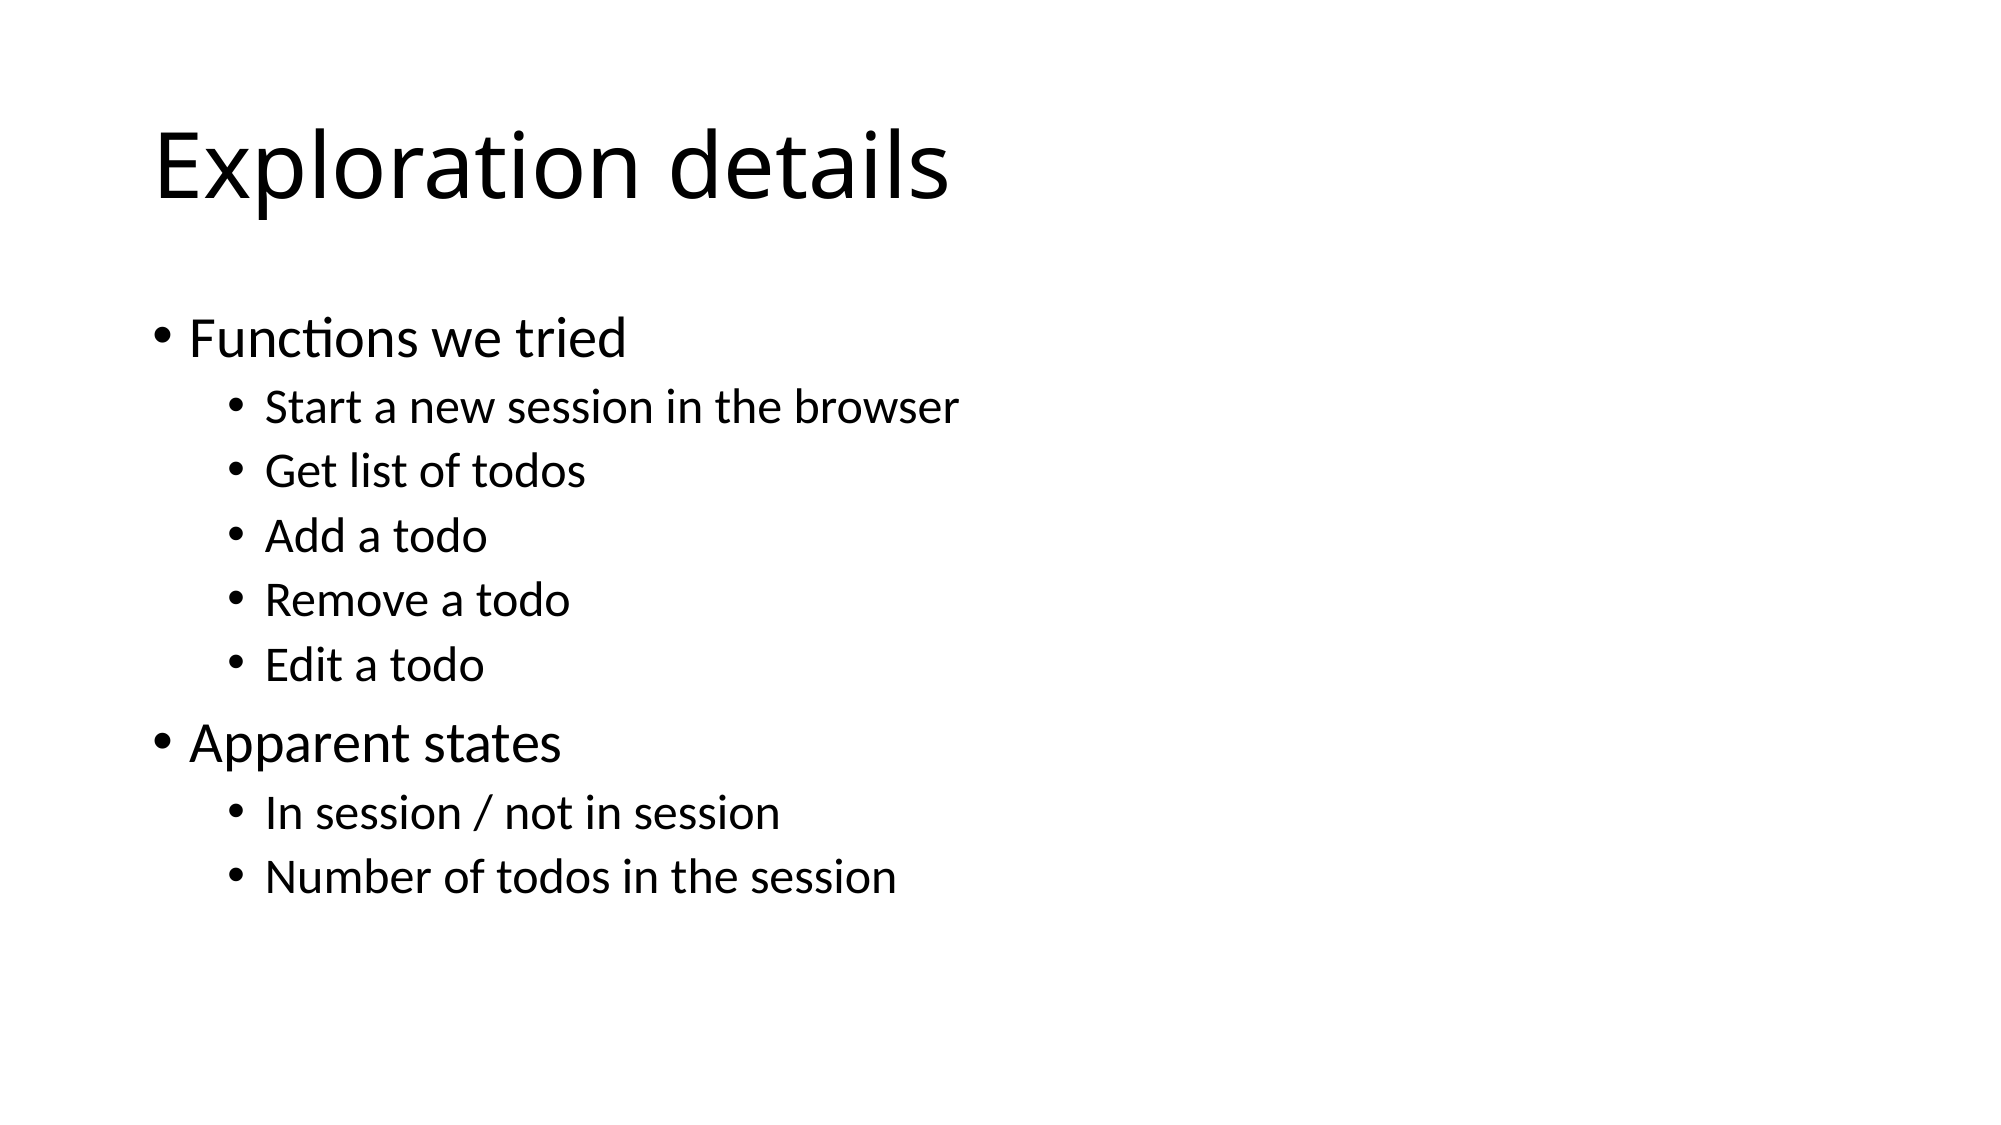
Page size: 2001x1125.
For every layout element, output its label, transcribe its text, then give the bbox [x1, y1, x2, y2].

title Exploration details [137, 59, 1863, 278]
list Functions we tried Start a new session in the browser Get list of todos Add a todo Remove a todo Edit a todo Apparent states In session / not in session Number of todos in the session [137, 299, 1863, 1014]
